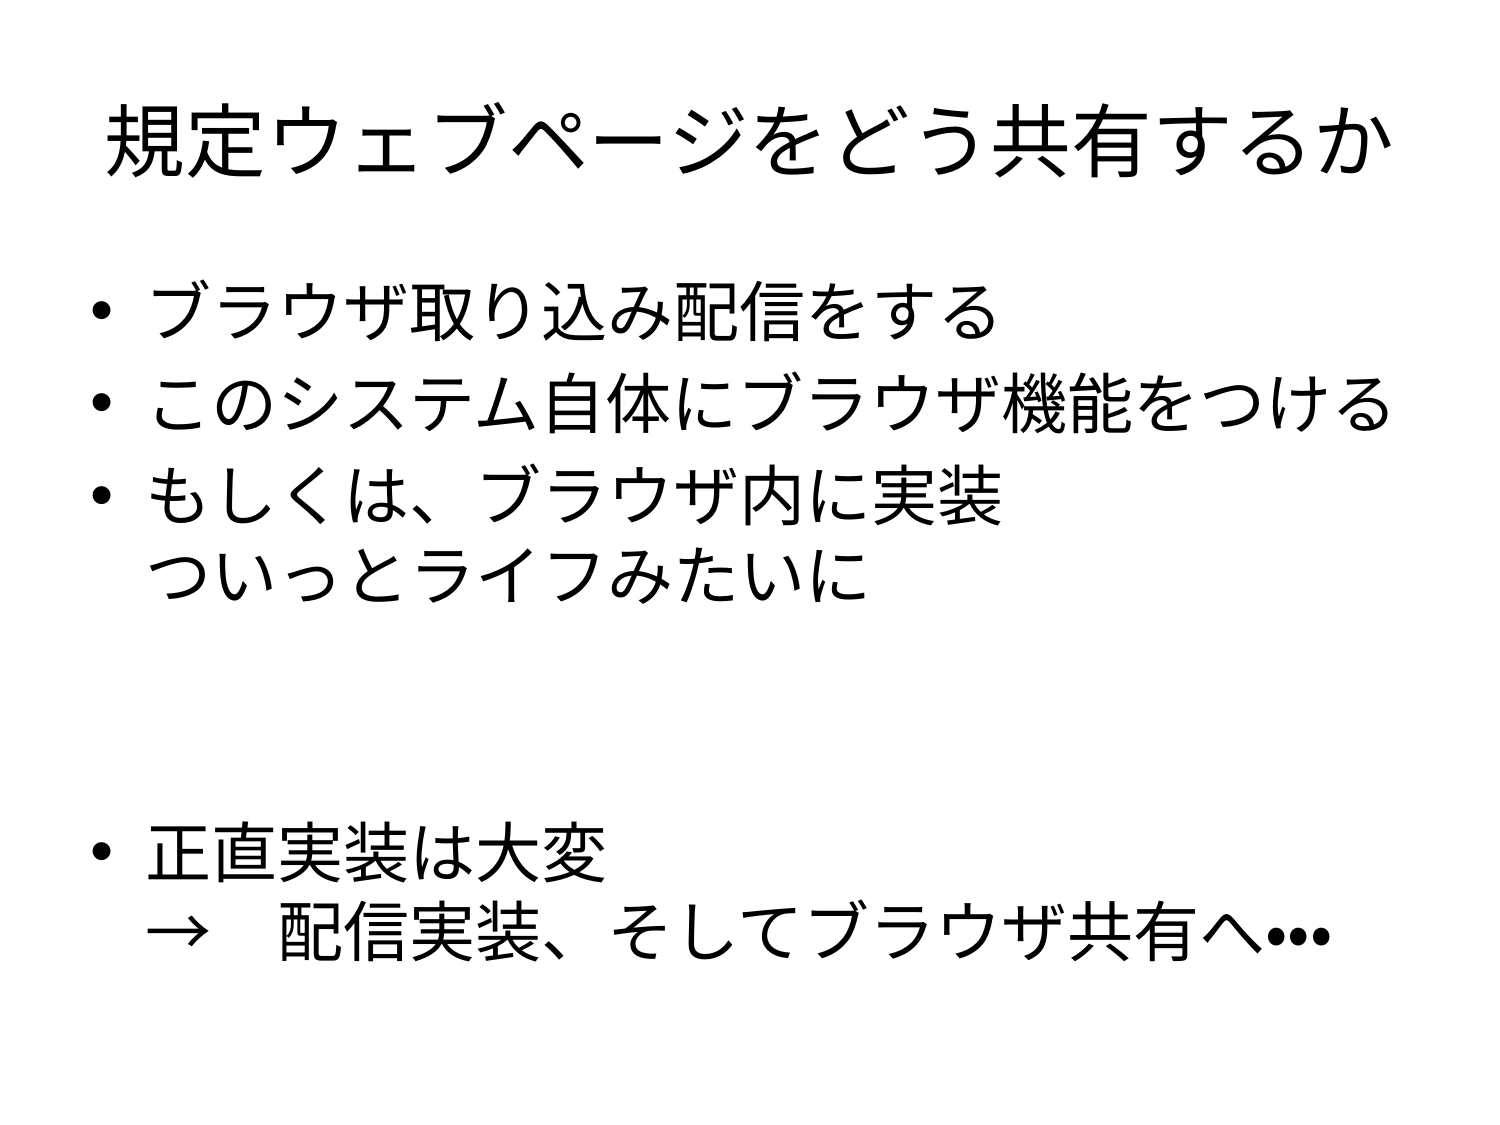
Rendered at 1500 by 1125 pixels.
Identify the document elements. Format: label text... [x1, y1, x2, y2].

title 規定ウェブページをどう共有するか [75, 45, 1425, 233]
list ブラウザ取り込み配信をする このシステム自体にブラウザ機能をつける もしくは、ブラウザ内に実装 ついっとライフみたいに 正直実装は大変 → 配信実装、そしてブラウザ共有へ・・・ [75, 262, 1425, 1005]
